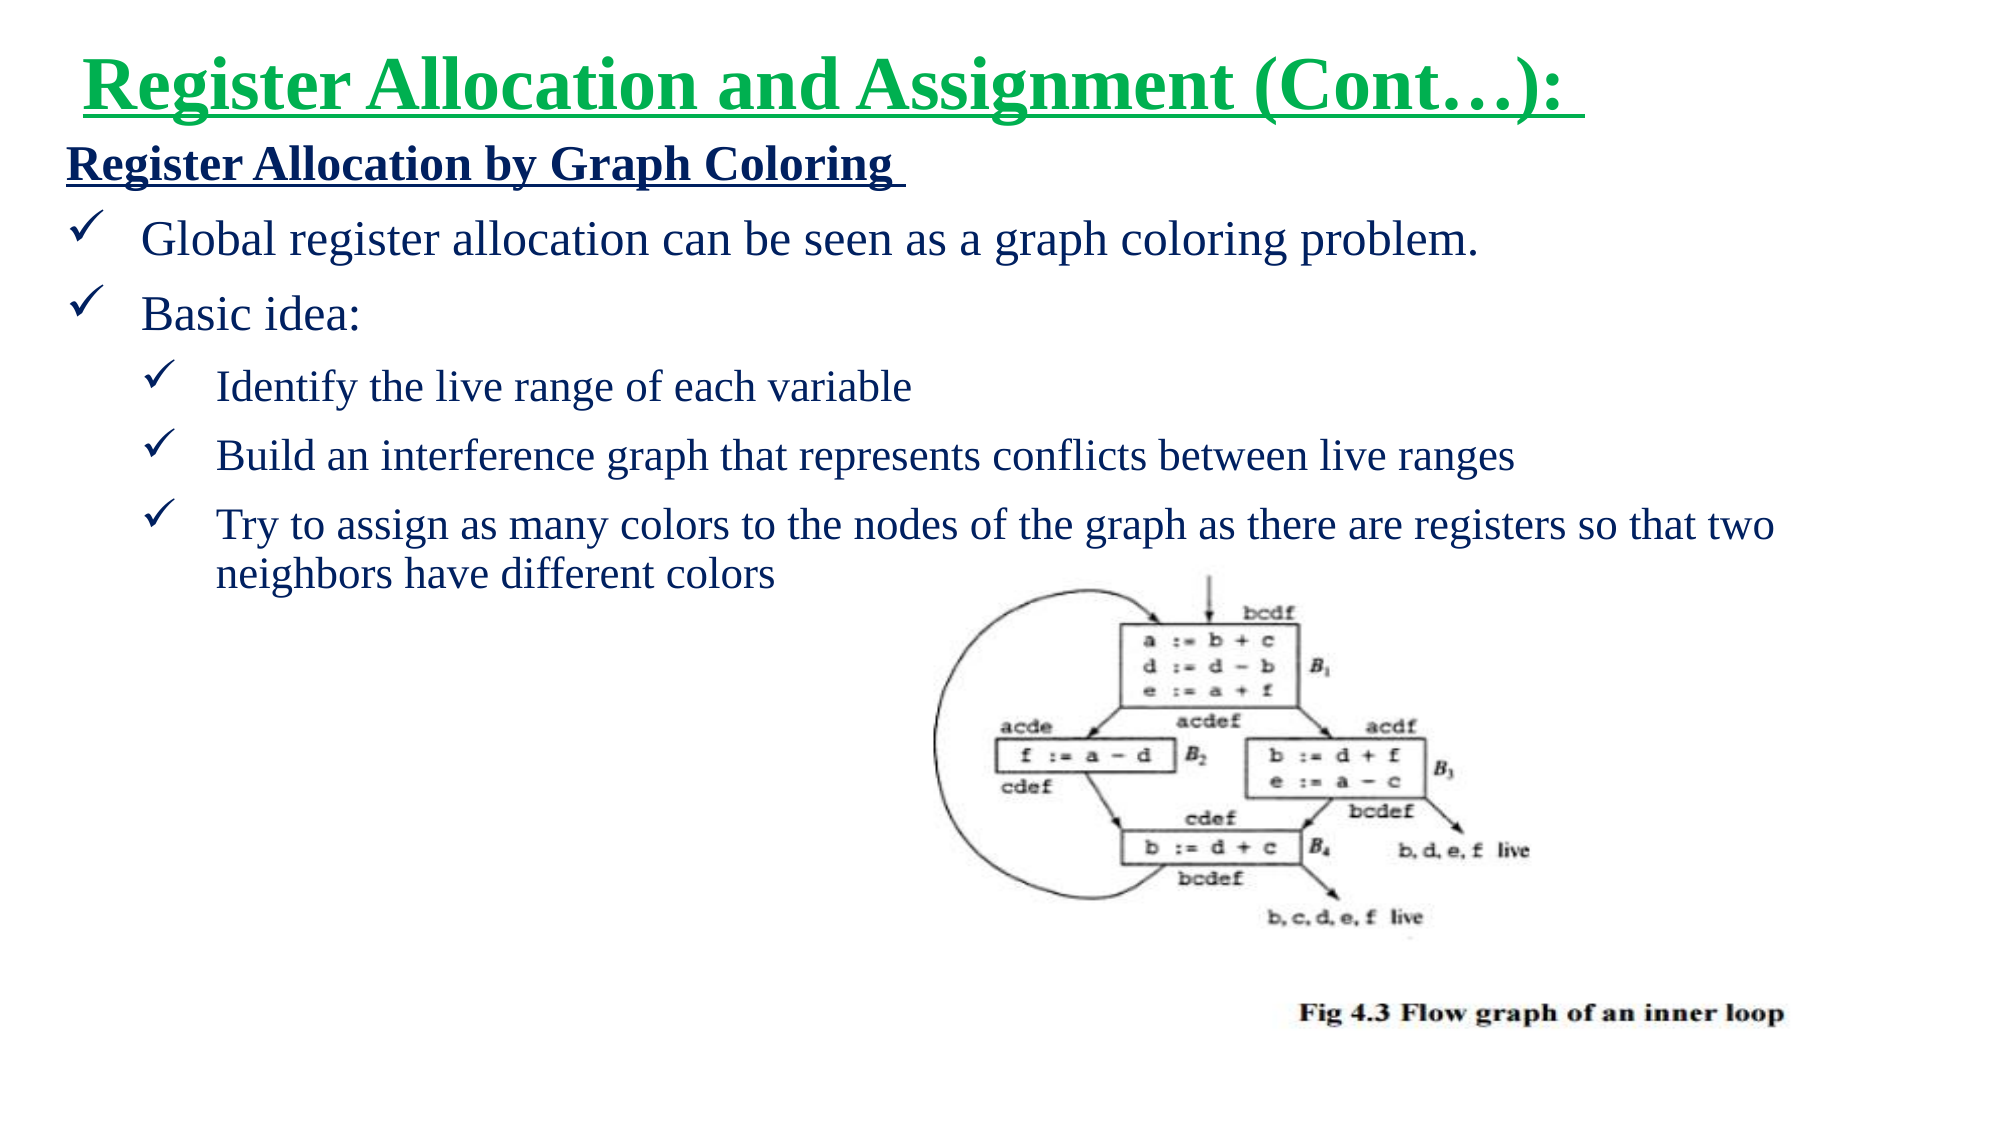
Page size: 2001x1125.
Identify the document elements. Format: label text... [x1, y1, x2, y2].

list Register Allocation by Graph Coloring Global register allocation can be seen as a graph coloring problem. Basic idea: Identify the live range of each variable Build an interference graph that represents conflicts between live ranges Try to assign as many colors to the nodes of the graph as there are registers so that two neighbors have different colors [50, 130, 1950, 1079]
text_box Register Allocation and Assignment (Cont…): [67, 24, 1850, 133]
picture [821, 553, 1865, 1065]
